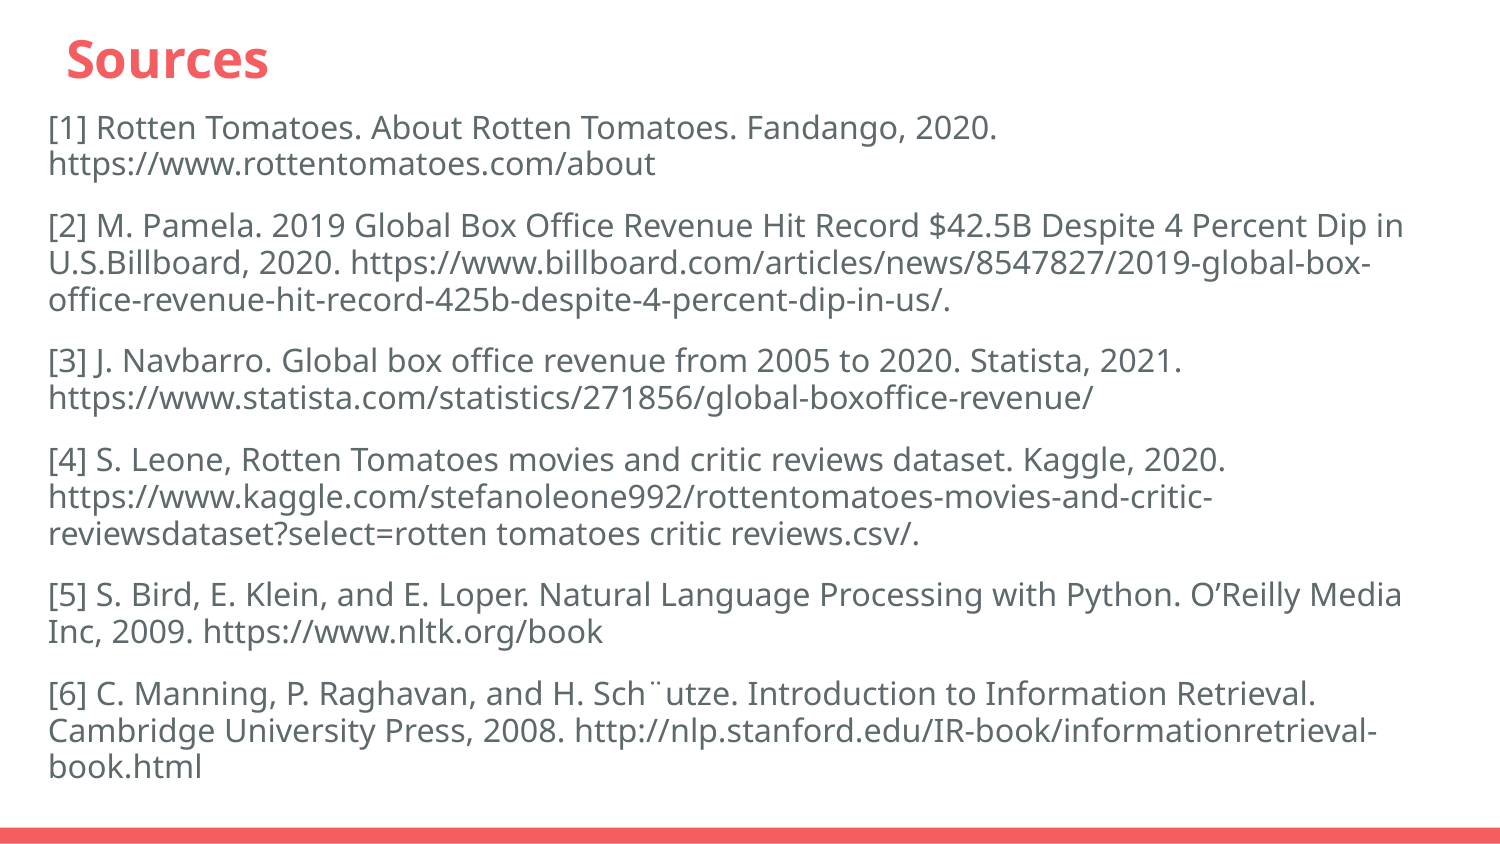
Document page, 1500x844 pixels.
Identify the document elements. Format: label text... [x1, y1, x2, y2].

list [1] Rotten Tomatoes. About Rotten Tomatoes. Fandango, 2020. https://www.rottentomatoes.com/about [2] M. Pamela. 2019 Global Box Office Revenue Hit Record $42.5B Despite 4 Percent Dip in U.S.Billboard, 2020. https://www.billboard.com/articles/news/8547827/2019-global-box-office-revenue-hit-record-425b-despite-4-percent-dip-in-us/. [3] J. Navbarro. Global box office revenue from 2005 to 2020. Statista, 2021. https://www.statista.com/statistics/271856/global-boxoffice-revenue/ [4] S. Leone, Rotten Tomatoes movies and critic reviews dataset. Kaggle, 2020. https://www.kaggle.com/stefanoleone992/rottentomatoes-movies-and-critic-reviewsdataset?select=rotten tomatoes critic reviews.csv/. [5] S. Bird, E. Klein, and E. Loper. Natural Language Processing with Python. O’Reilly Media Inc, 2009. https://www.nltk.org/book [6] C. Manning, P. Raghavan, and H. Sch¨utze. Introduction to Information Retrieval. Cambridge University Press, 2008. http://nlp.stanford.edu/IR-book/informationretrieval-book.html [32, 94, 1468, 835]
title Sources [51, 7, 1449, 94]
